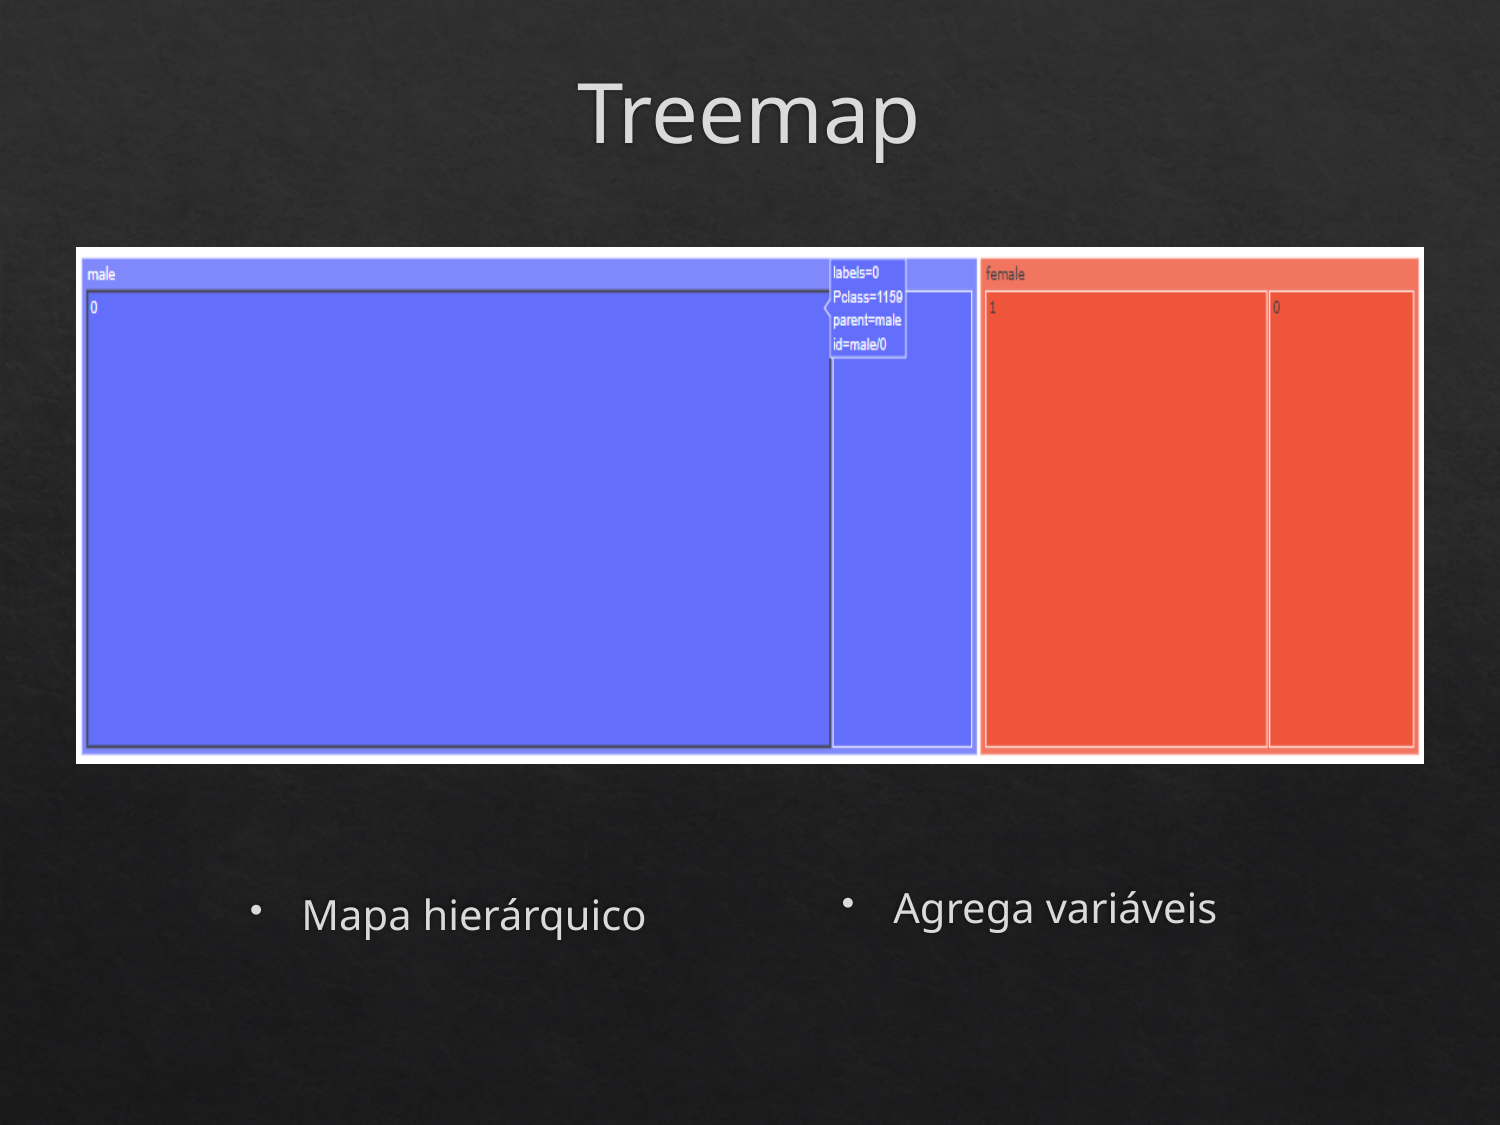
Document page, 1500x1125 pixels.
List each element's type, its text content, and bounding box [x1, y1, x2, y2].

picture [76, 246, 1424, 764]
title Treemap [112, 30, 1387, 191]
list Mapa hierárquico [230, 880, 798, 1051]
text_box Agrega variáveis [822, 874, 1389, 1045]
